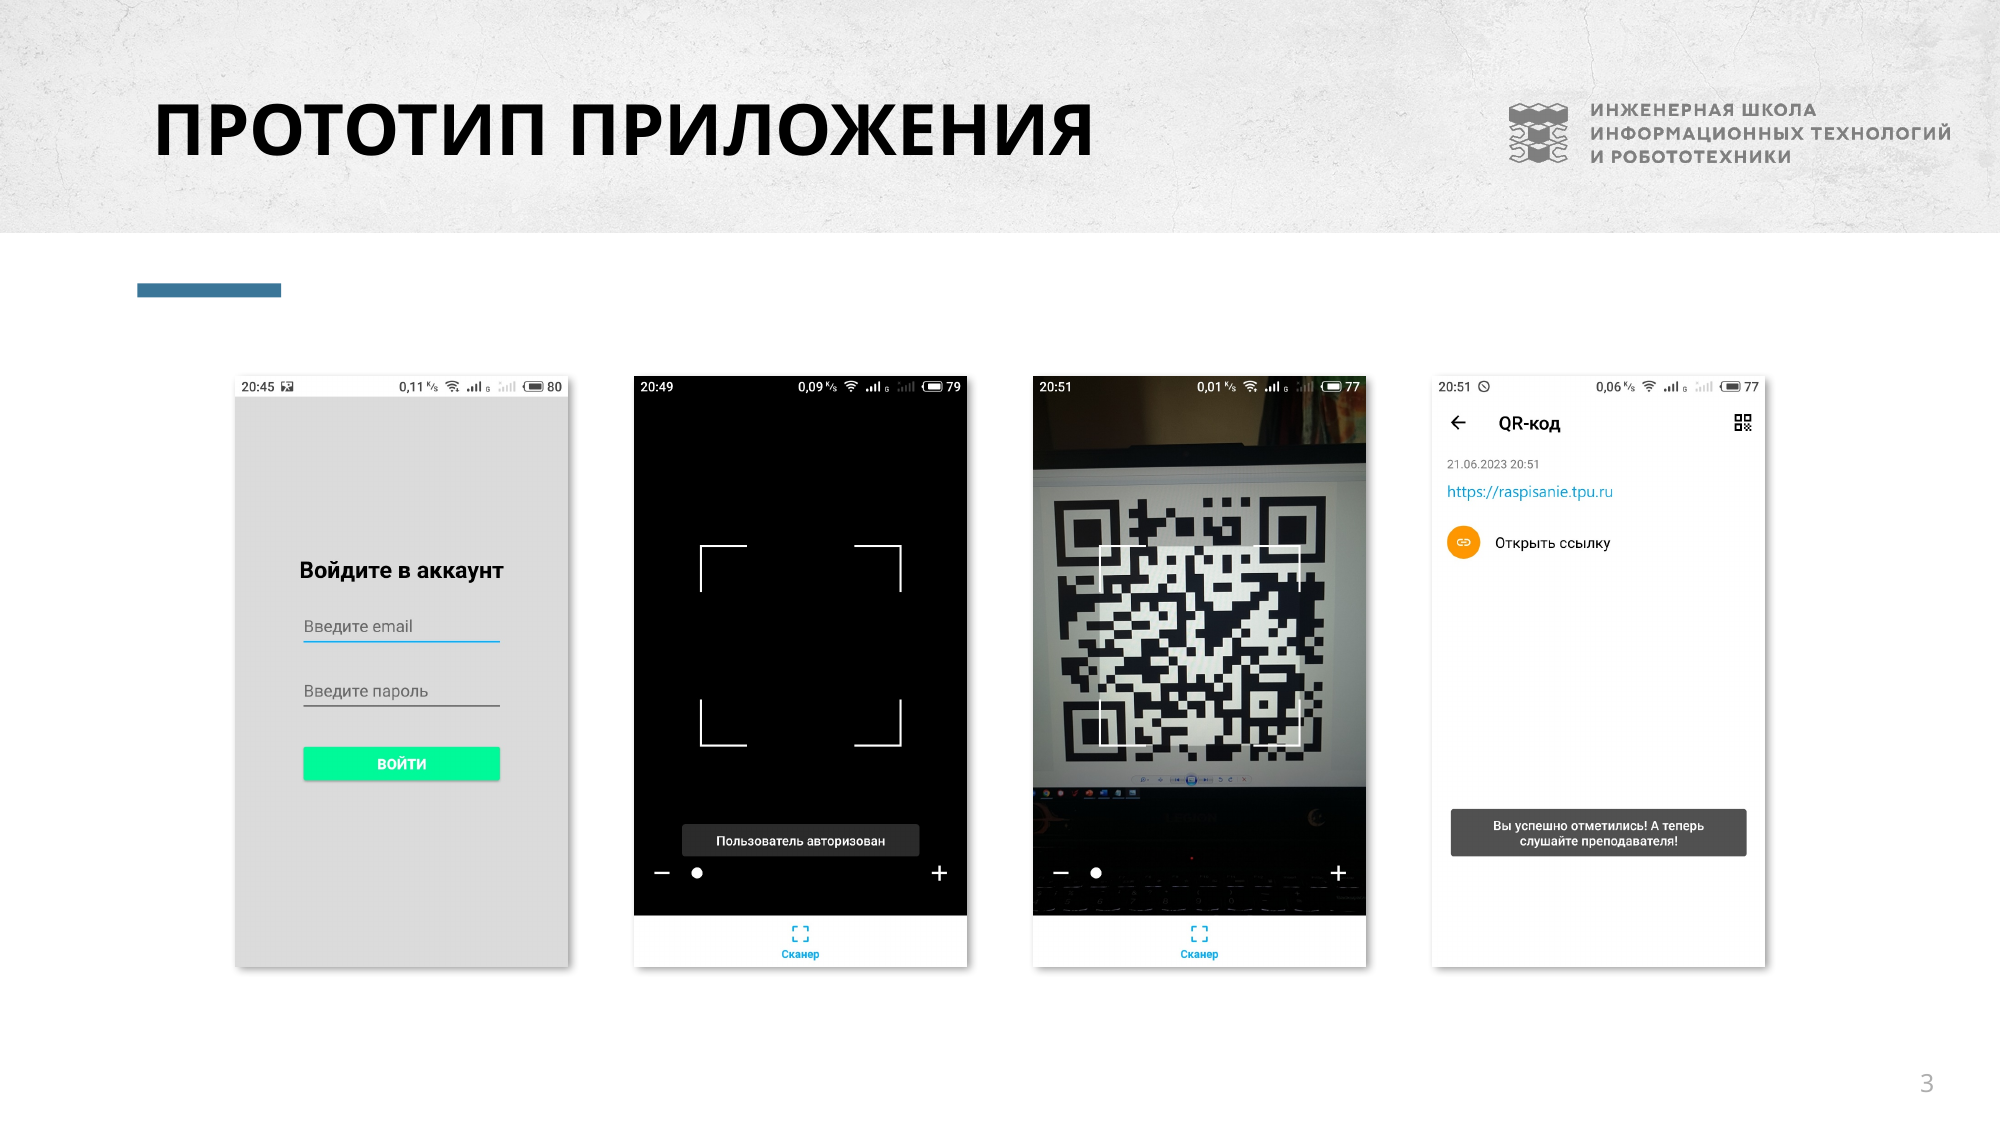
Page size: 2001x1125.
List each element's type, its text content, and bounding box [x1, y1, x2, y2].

picture [1432, 376, 1765, 967]
slide_number 3 [1499, 1054, 1950, 1115]
picture [634, 376, 967, 967]
picture [1033, 376, 1366, 967]
picture [235, 376, 568, 967]
title Прототип приложения [137, 65, 1500, 201]
picture [1509, 103, 1950, 163]
